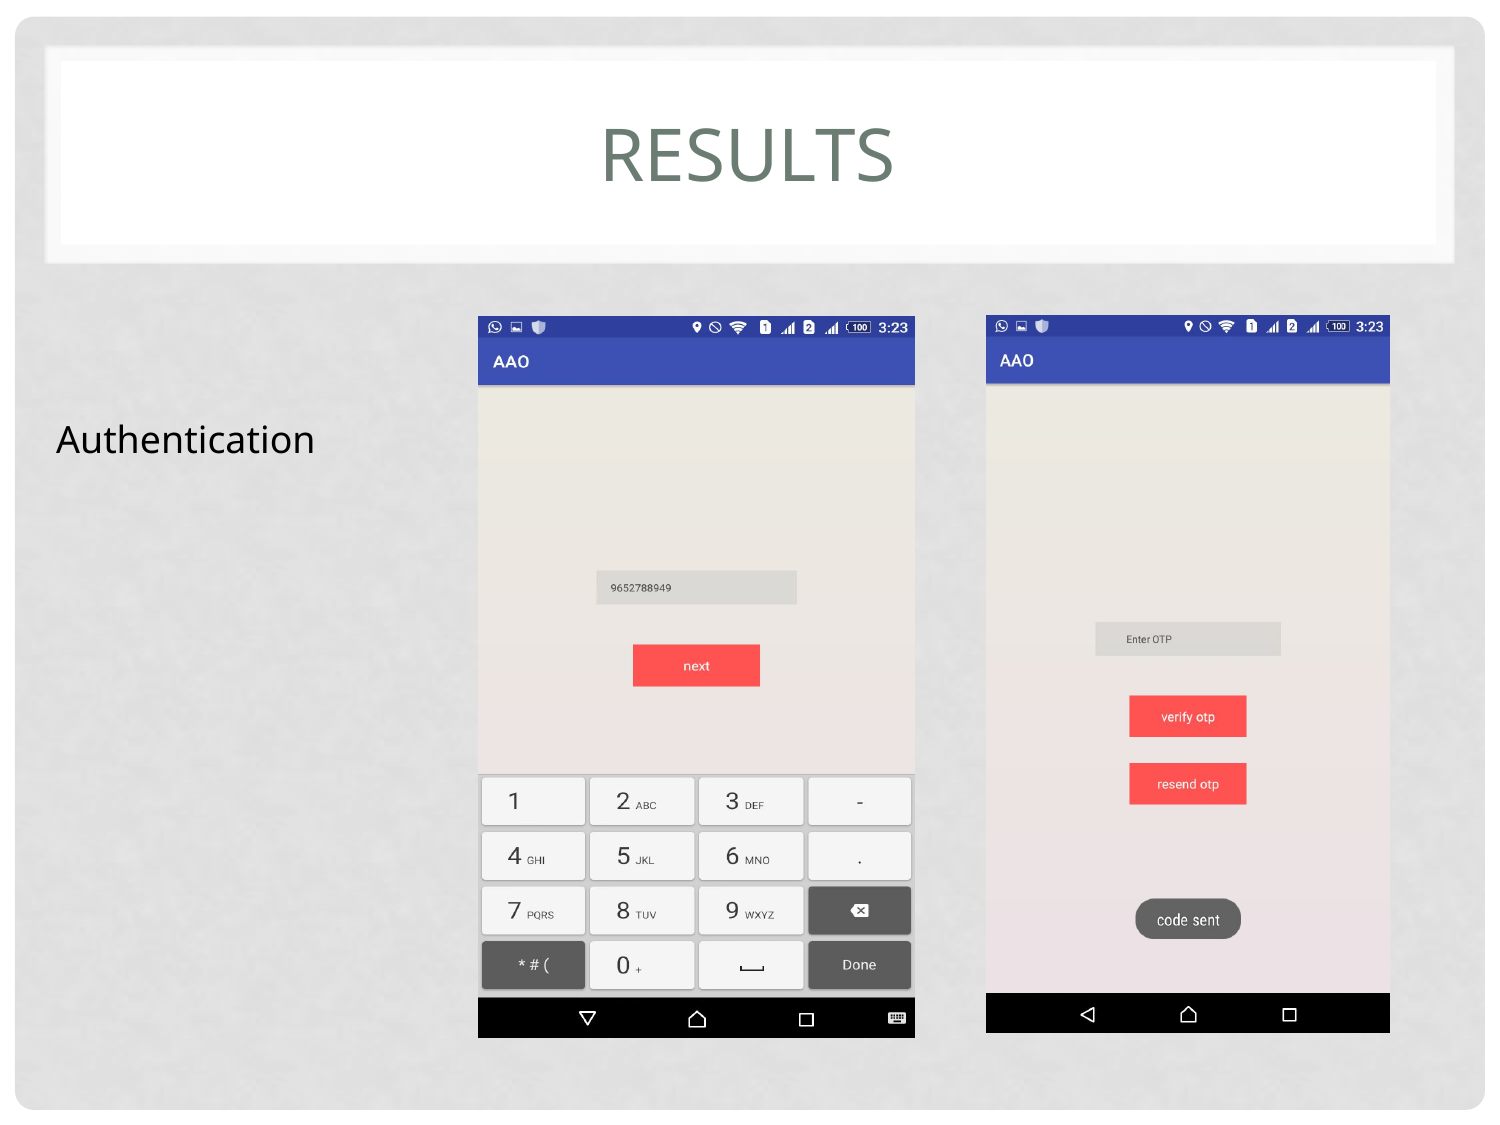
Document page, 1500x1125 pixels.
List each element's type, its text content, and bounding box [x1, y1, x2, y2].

text_box Authentication [41, 408, 478, 469]
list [985, 315, 1390, 1033]
picture [478, 316, 915, 1038]
title Results [69, 66, 1425, 238]
